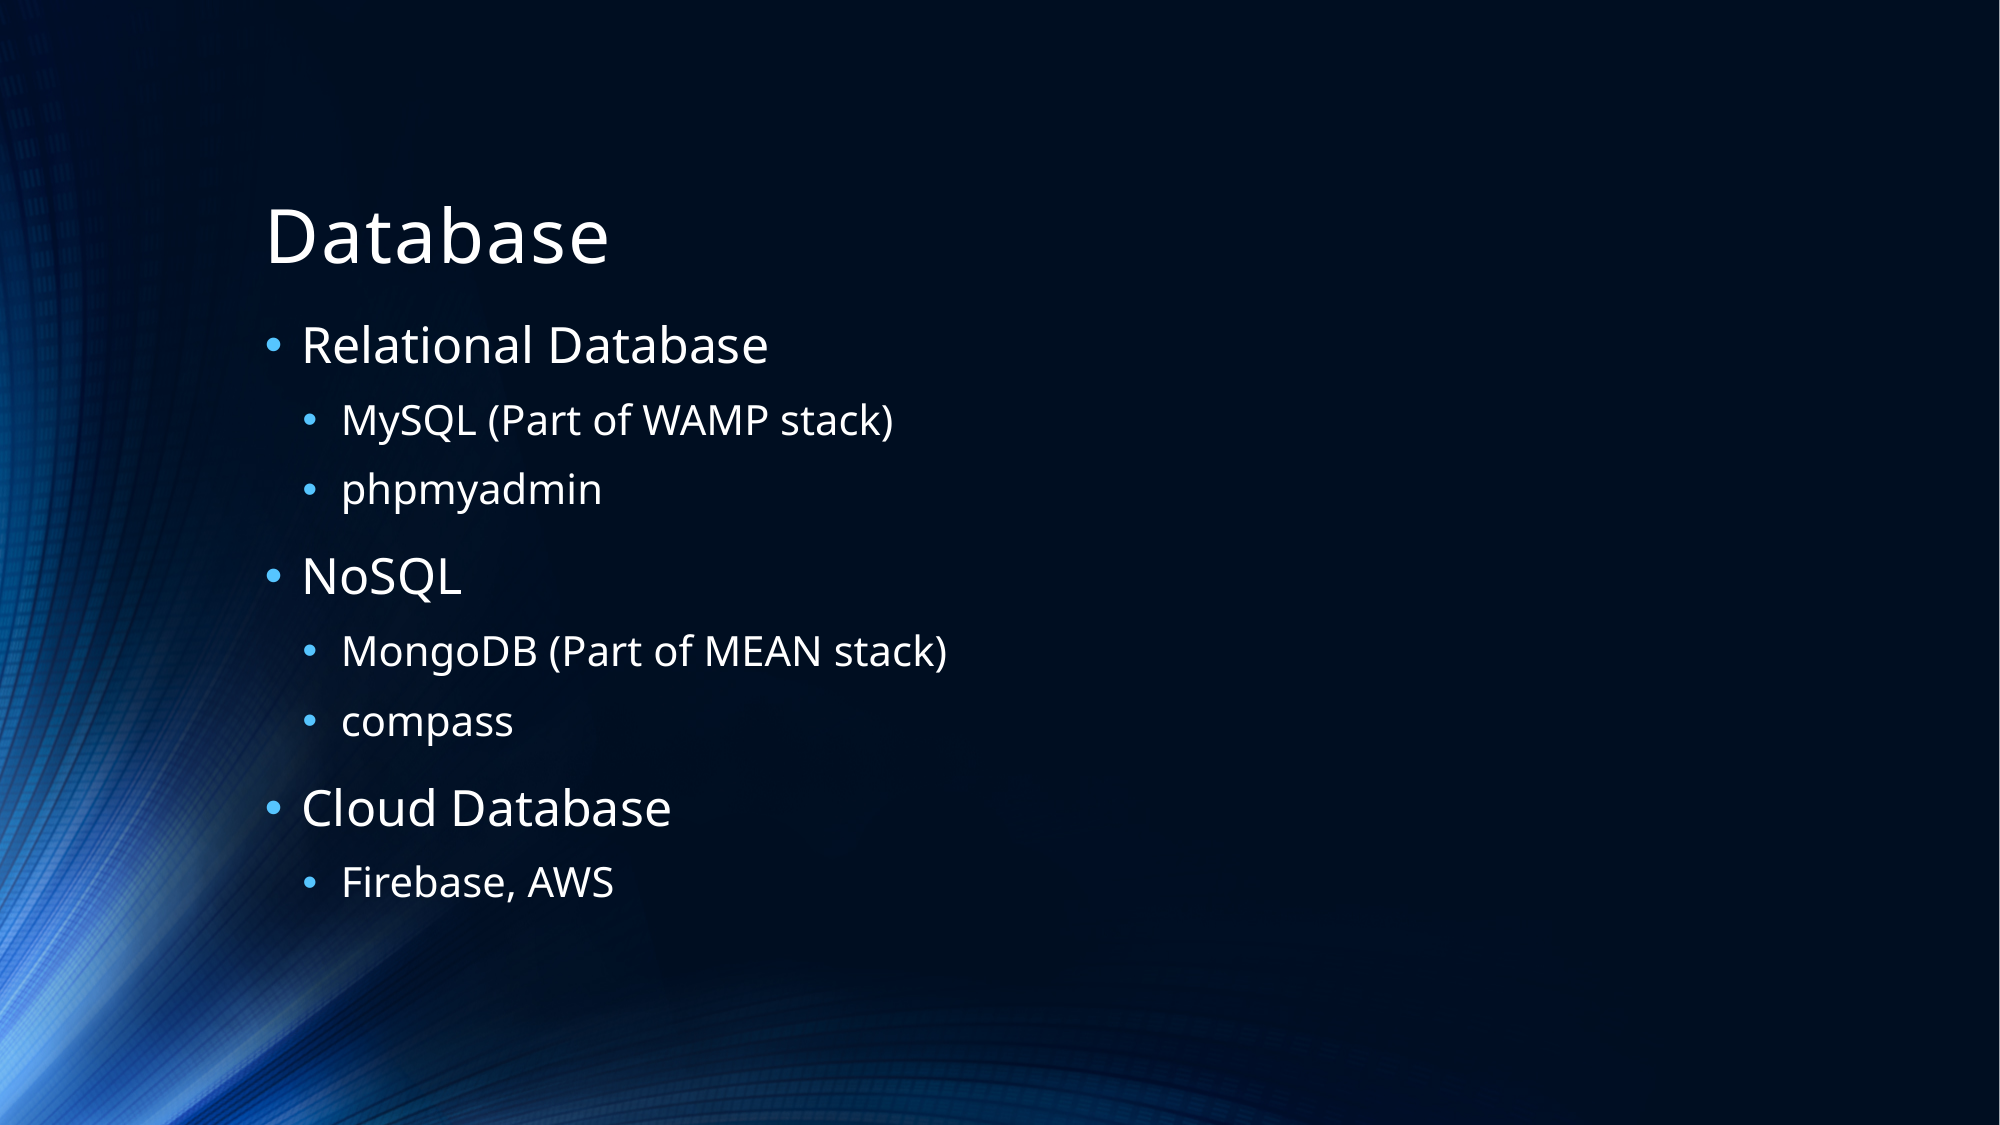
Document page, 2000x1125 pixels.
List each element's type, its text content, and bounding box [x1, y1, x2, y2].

list Relational Database MySQL (Part of WAMP stack) phpmyadmin NoSQL MongoDB (Part of MEAN stack) compass Cloud Database Firebase, AWS [249, 312, 1749, 988]
picture [0, 0, 2000, 1125]
title Database [249, 62, 1750, 288]
